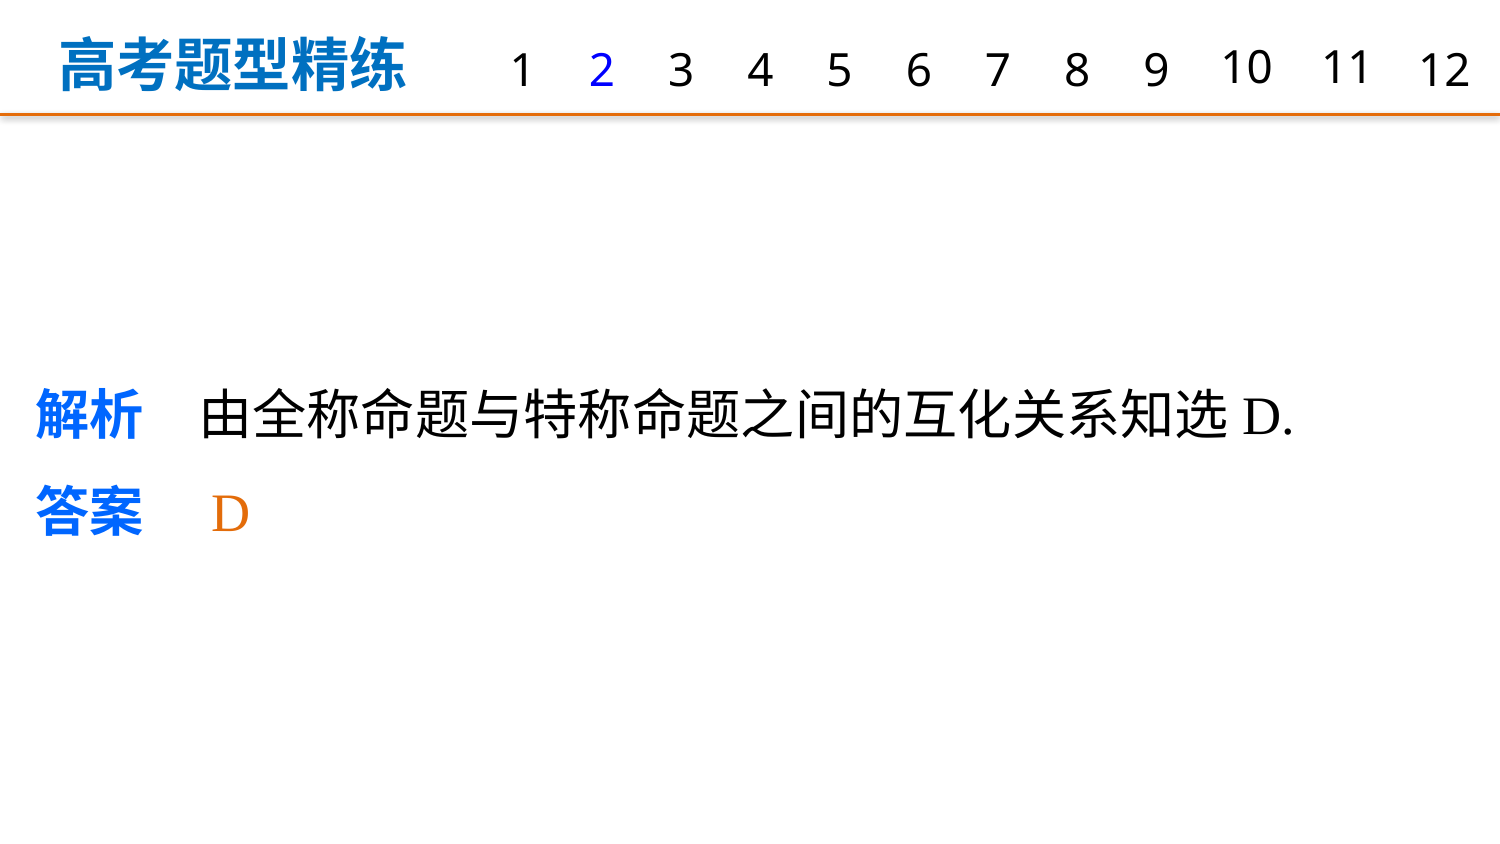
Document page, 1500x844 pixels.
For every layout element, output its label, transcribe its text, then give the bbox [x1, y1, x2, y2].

text_box 10 [1201, 36, 1293, 101]
text_box 12 [1402, 36, 1486, 106]
text_box 11 [1301, 36, 1394, 101]
text_box 解析 由全称命题与特称命题之间的互化关系知选D. 答案 D [20, 340, 1468, 550]
text_box 1 [488, 36, 558, 106]
text_box 3 [646, 36, 716, 106]
text_box 2 [567, 36, 637, 106]
text_box 9 [1121, 36, 1192, 106]
text_box 8 [1042, 36, 1113, 106]
text_box 高考题型精练 [43, 20, 423, 105]
text_box 4 [725, 36, 796, 106]
text_box 5 [804, 36, 875, 106]
text_box 7 [963, 36, 1033, 106]
text_box 6 [884, 36, 954, 106]
